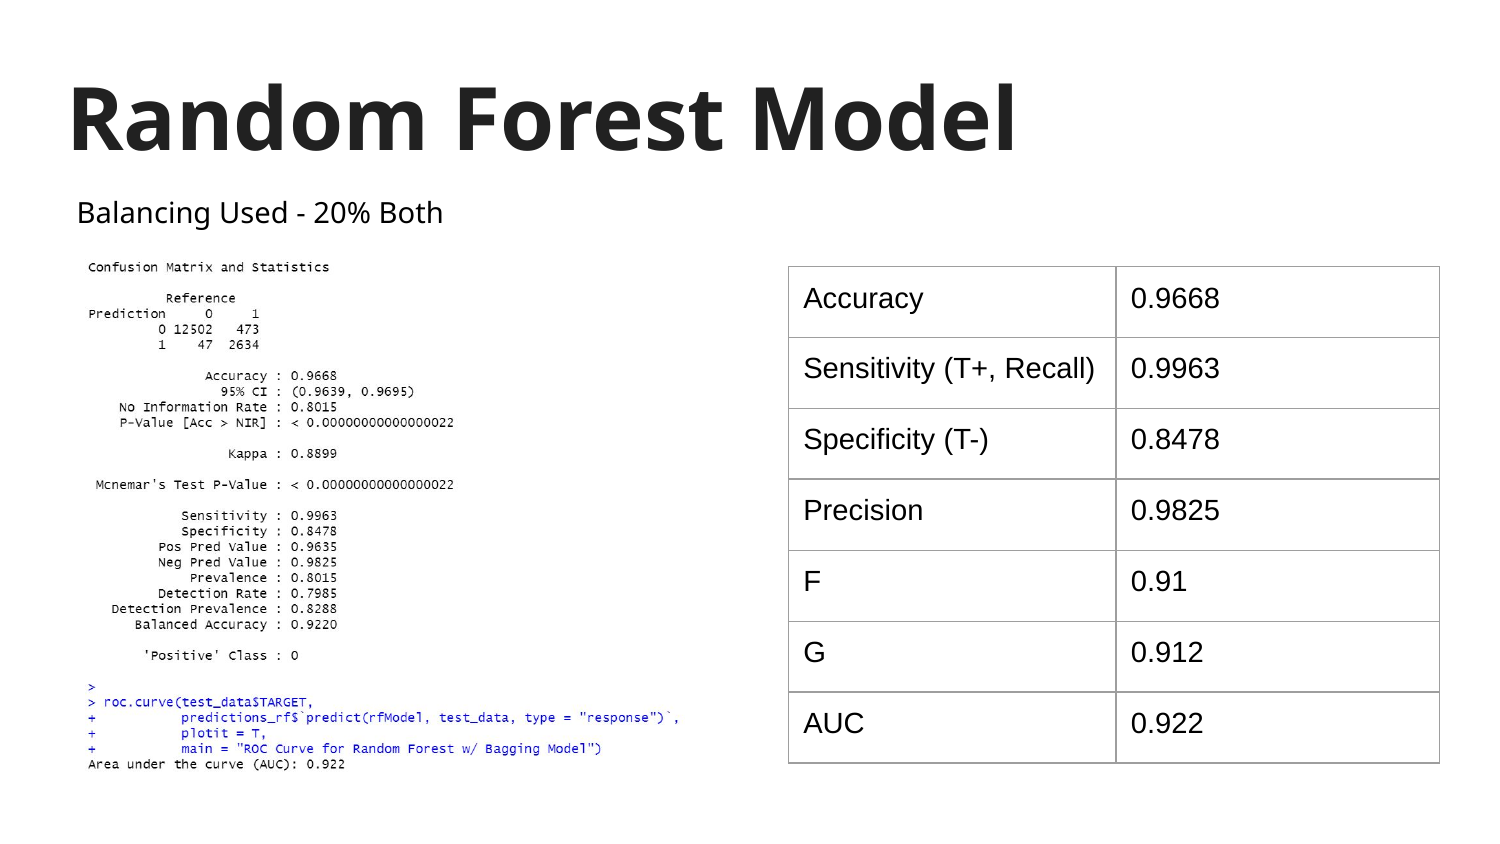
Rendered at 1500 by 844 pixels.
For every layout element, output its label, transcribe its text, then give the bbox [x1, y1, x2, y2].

table_cell 0.922 [1117, 693, 1439, 762]
table_cell 0.912 [1117, 622, 1439, 691]
table_cell Sensitivity (T+, Recall) [789, 338, 1115, 408]
table_cell Specificity (T-) [789, 409, 1115, 478]
table_cell 0.91 [1117, 551, 1439, 621]
picture [72, 247, 686, 776]
table_cell F [789, 551, 1115, 621]
table_header 0.9668 [1117, 267, 1439, 337]
table_cell 0.8478 [1117, 409, 1439, 478]
table_cell AUC [789, 693, 1115, 762]
table_cell 0.9825 [1117, 480, 1439, 550]
table_header Accuracy [789, 267, 1115, 337]
table_cell Precision [789, 480, 1115, 550]
text_box Balancing Used - 20% Both [61, 179, 810, 267]
title Random Forest Model [51, 48, 1449, 180]
table_cell 0.9963 [1117, 338, 1439, 408]
table_cell G [789, 622, 1115, 691]
